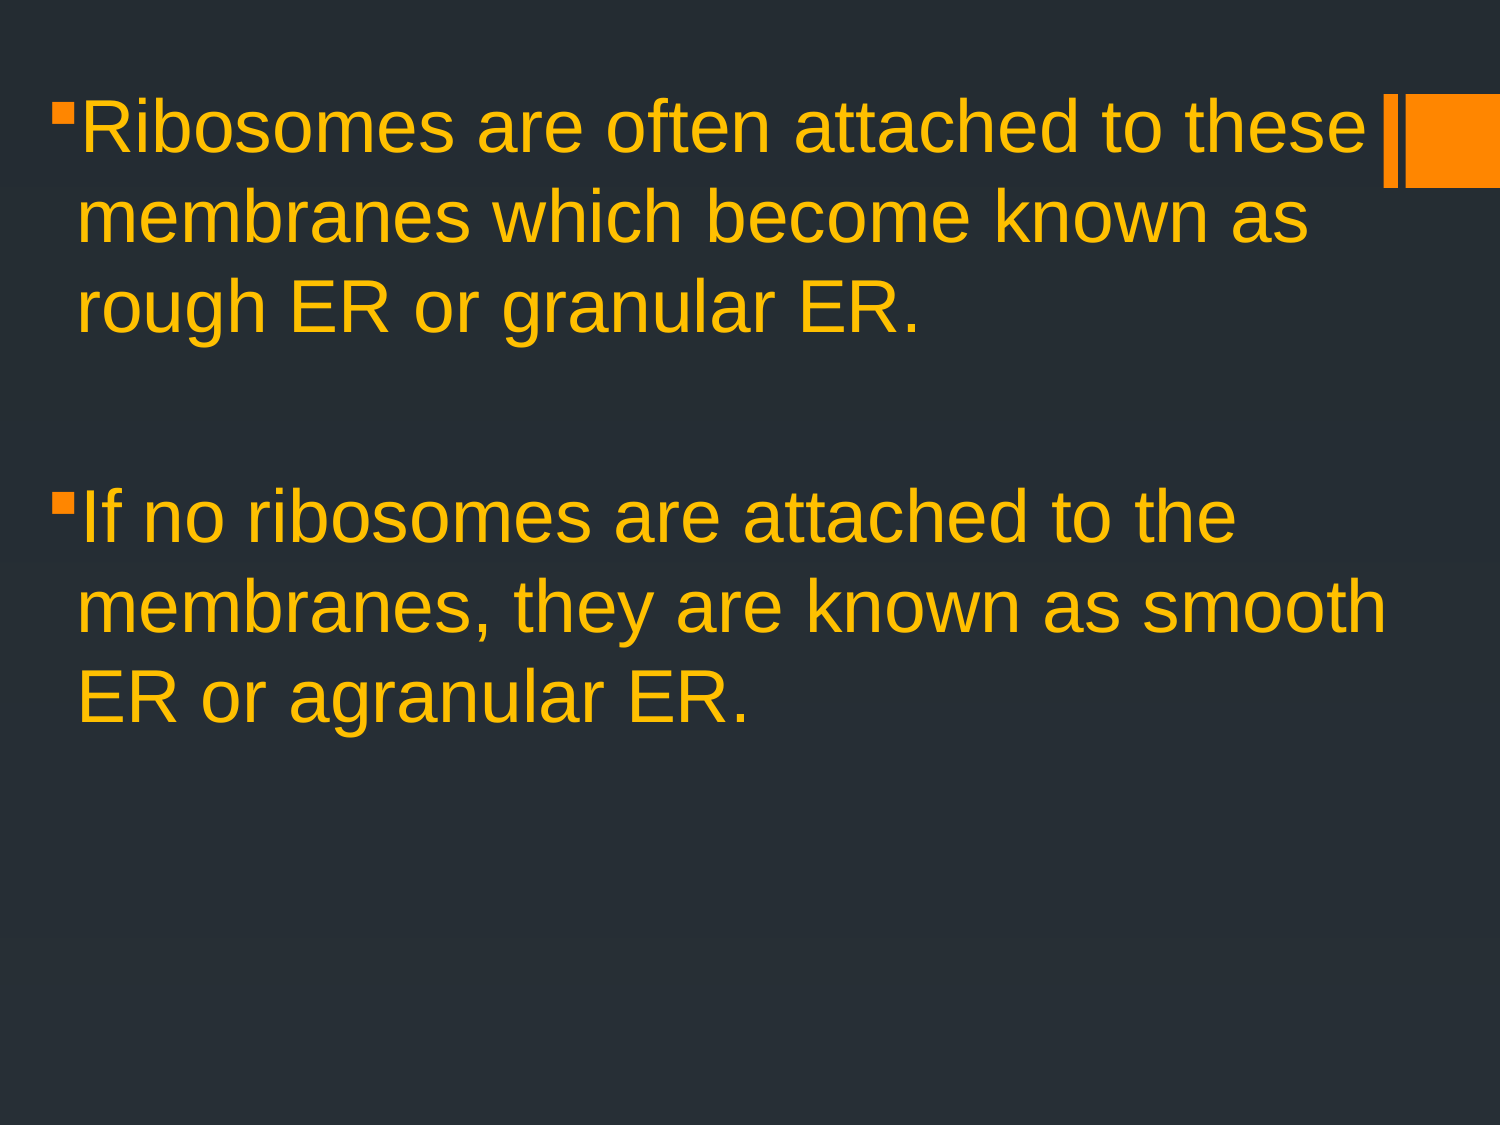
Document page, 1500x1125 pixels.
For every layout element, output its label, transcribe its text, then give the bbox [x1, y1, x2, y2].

list Ribosomes are often attached to these membranes which become known as rough ER or granular ER. If no ribosomes are attached to the membranes, they are known as smooth ER or agranular ER. [23, 70, 1477, 843]
